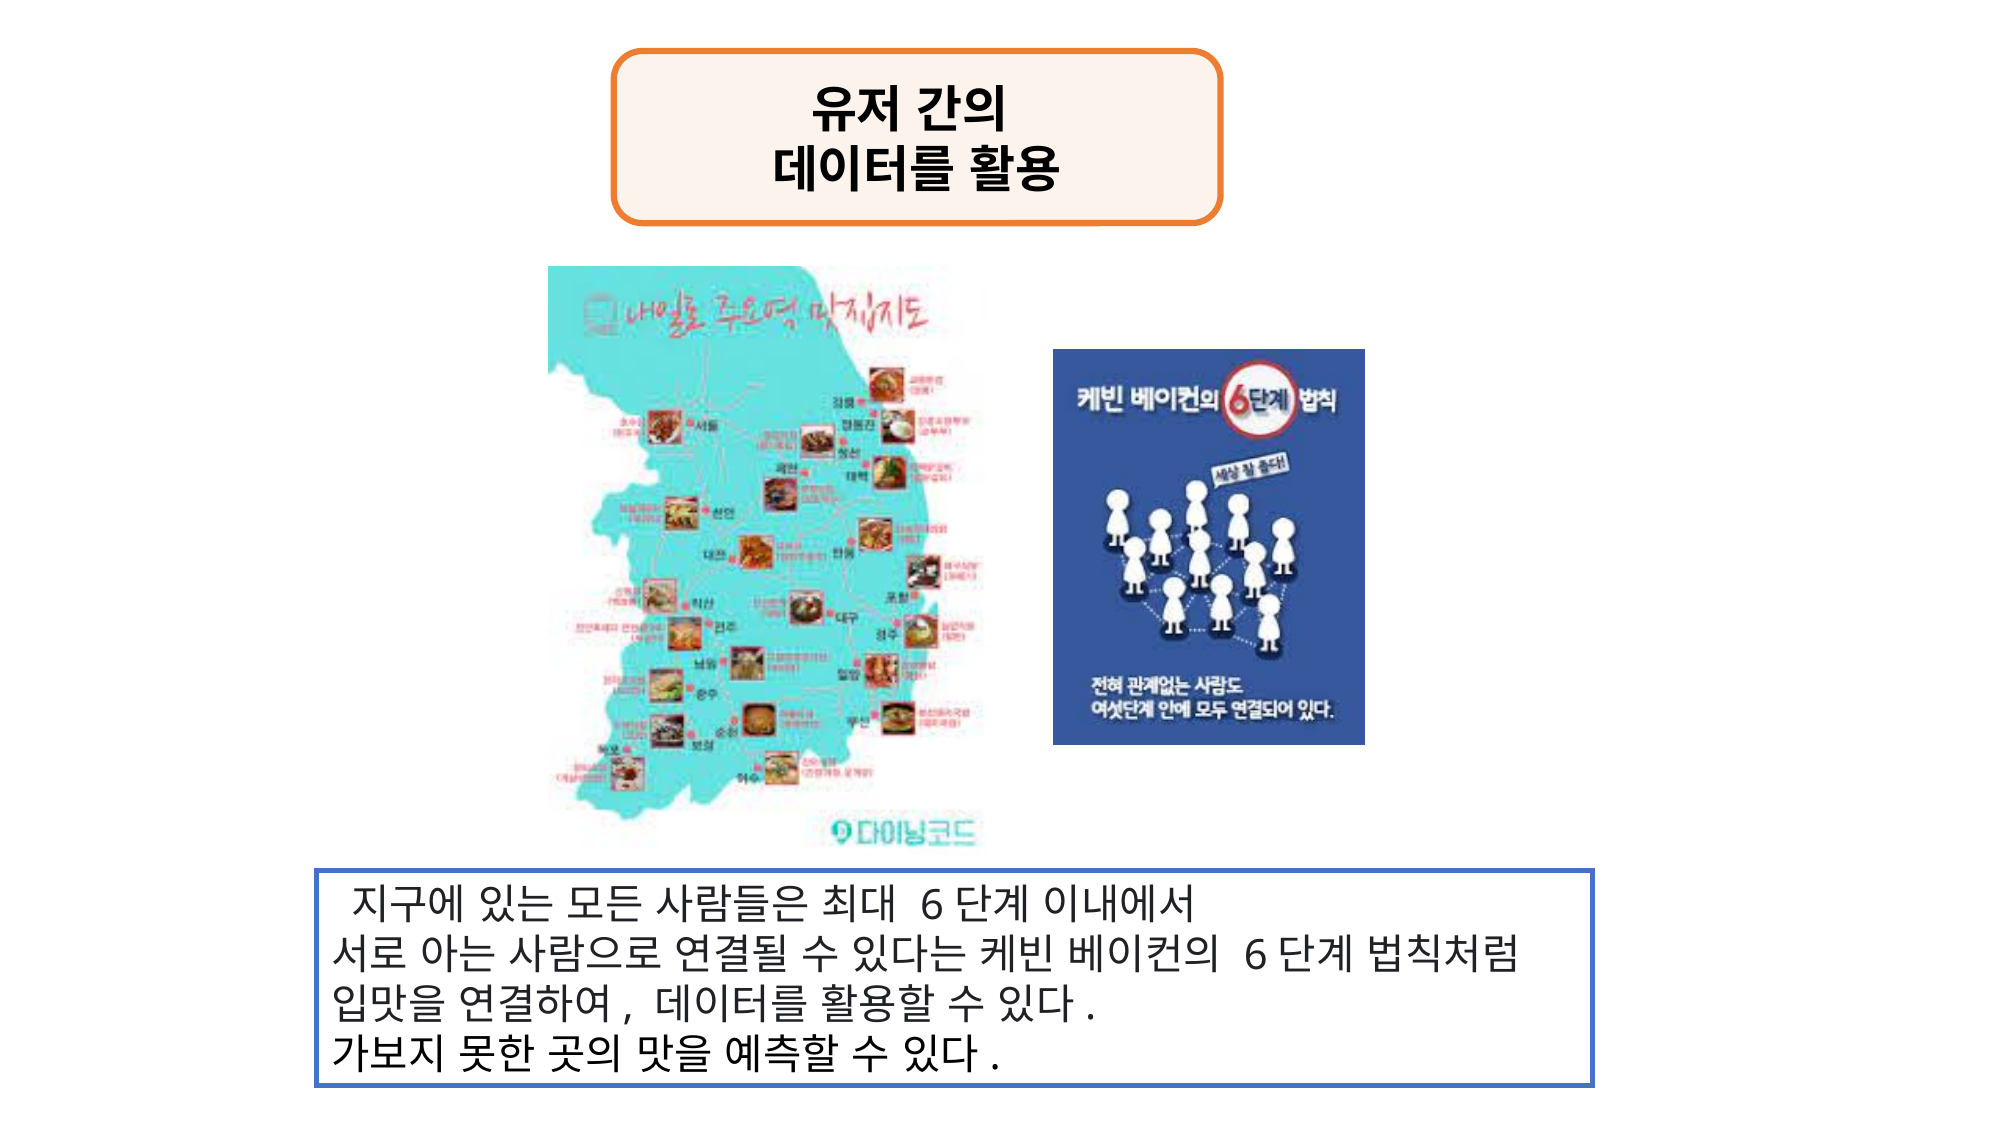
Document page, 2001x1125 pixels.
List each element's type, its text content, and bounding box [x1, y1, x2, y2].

picture [1053, 349, 1365, 745]
picture [548, 266, 986, 858]
text_box 지구에 있는 모든 사람들은 최대 6단계 이내에서 서로 아는 사람으로 연결될 수 있다는 케빈 베이컨의 6단계 법칙처럼 입맛을 연결하여, 데이터를 활용할 수 있다. 가보지 못한 곳의 맛을 예측할 수 있다. [316, 870, 1594, 1086]
text_box 유저 간의 데이터를 활용 [612, 49, 1222, 225]
